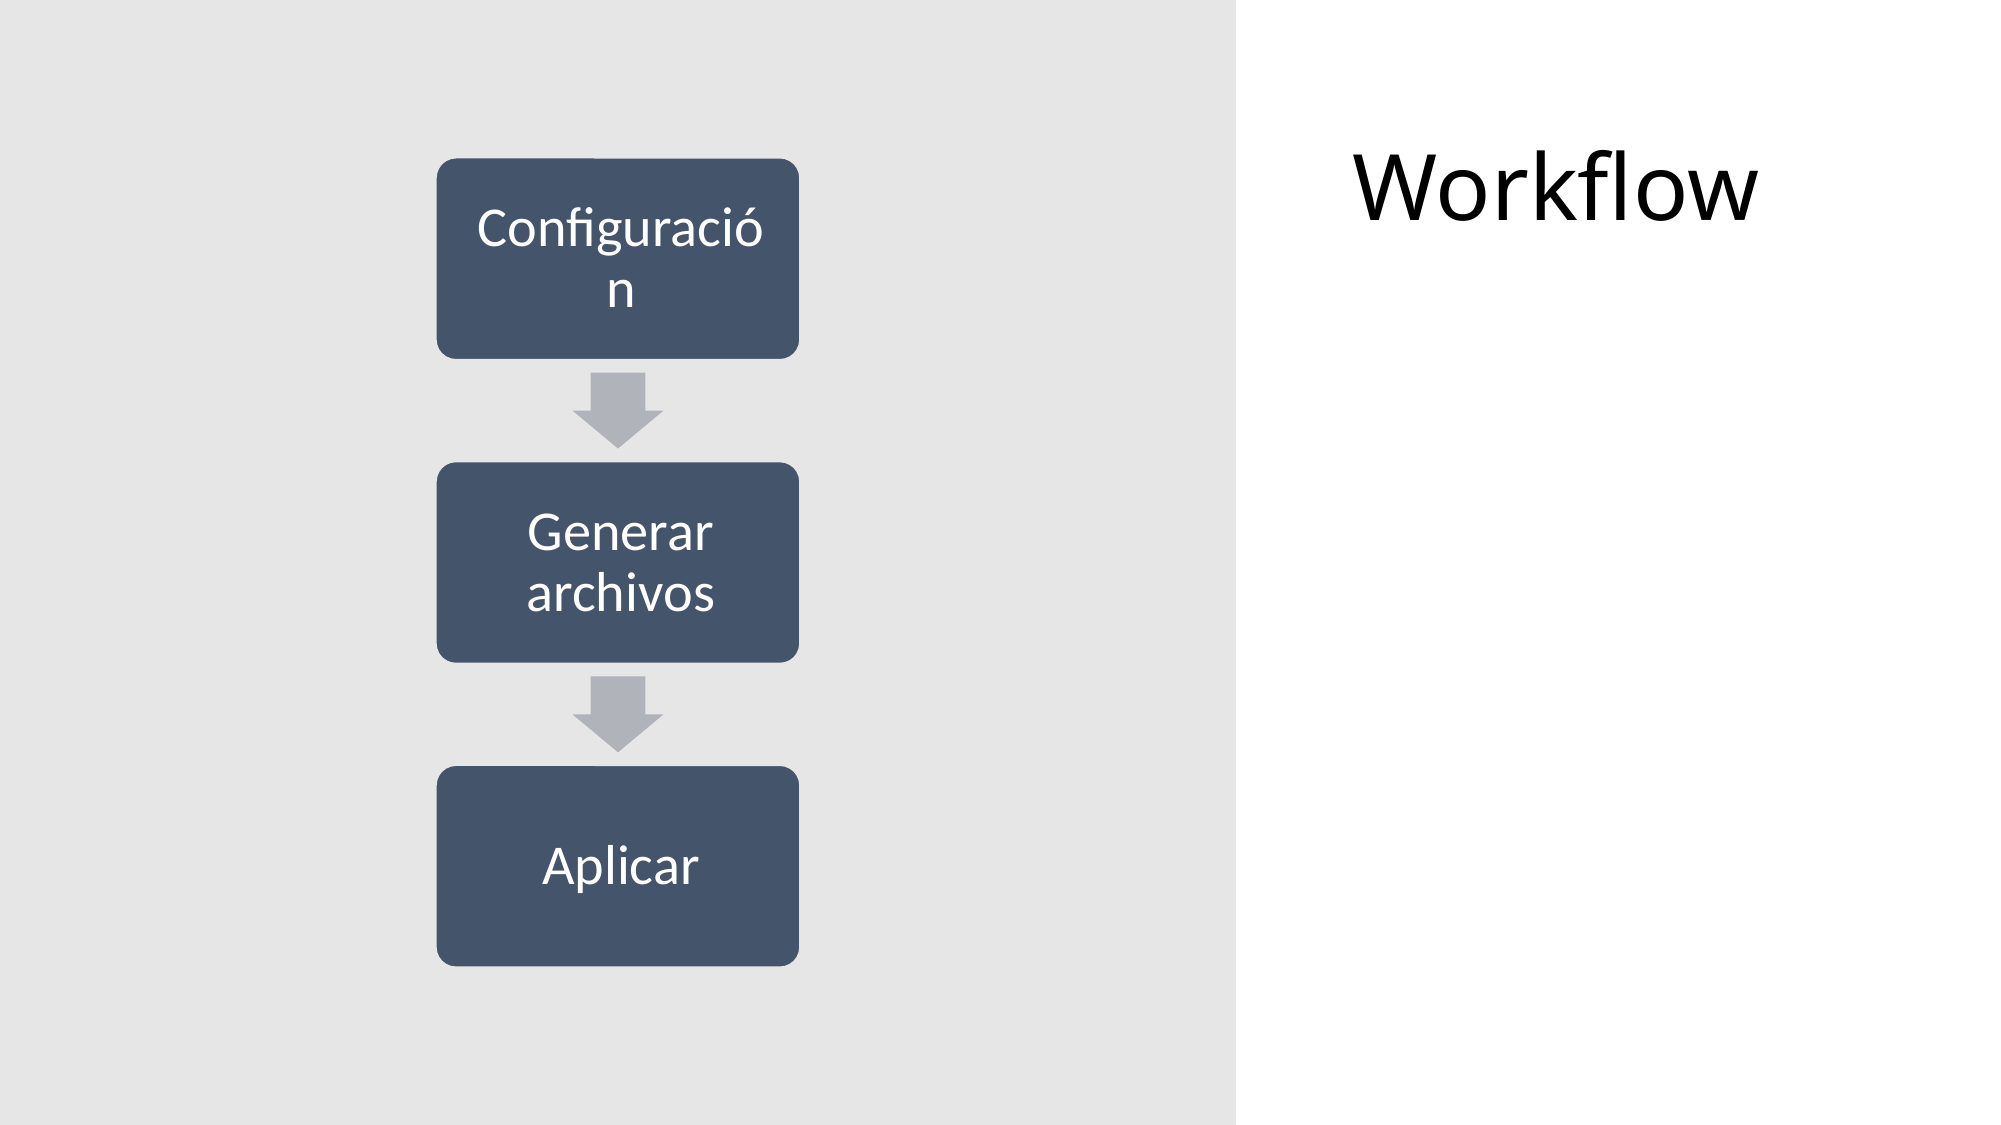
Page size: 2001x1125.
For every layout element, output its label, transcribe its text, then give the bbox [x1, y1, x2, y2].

text_box [1237, 0, 2000, 1125]
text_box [157, 157, 1079, 968]
text_box [0, 0, 1237, 1125]
title Workflow [1337, 134, 1863, 909]
